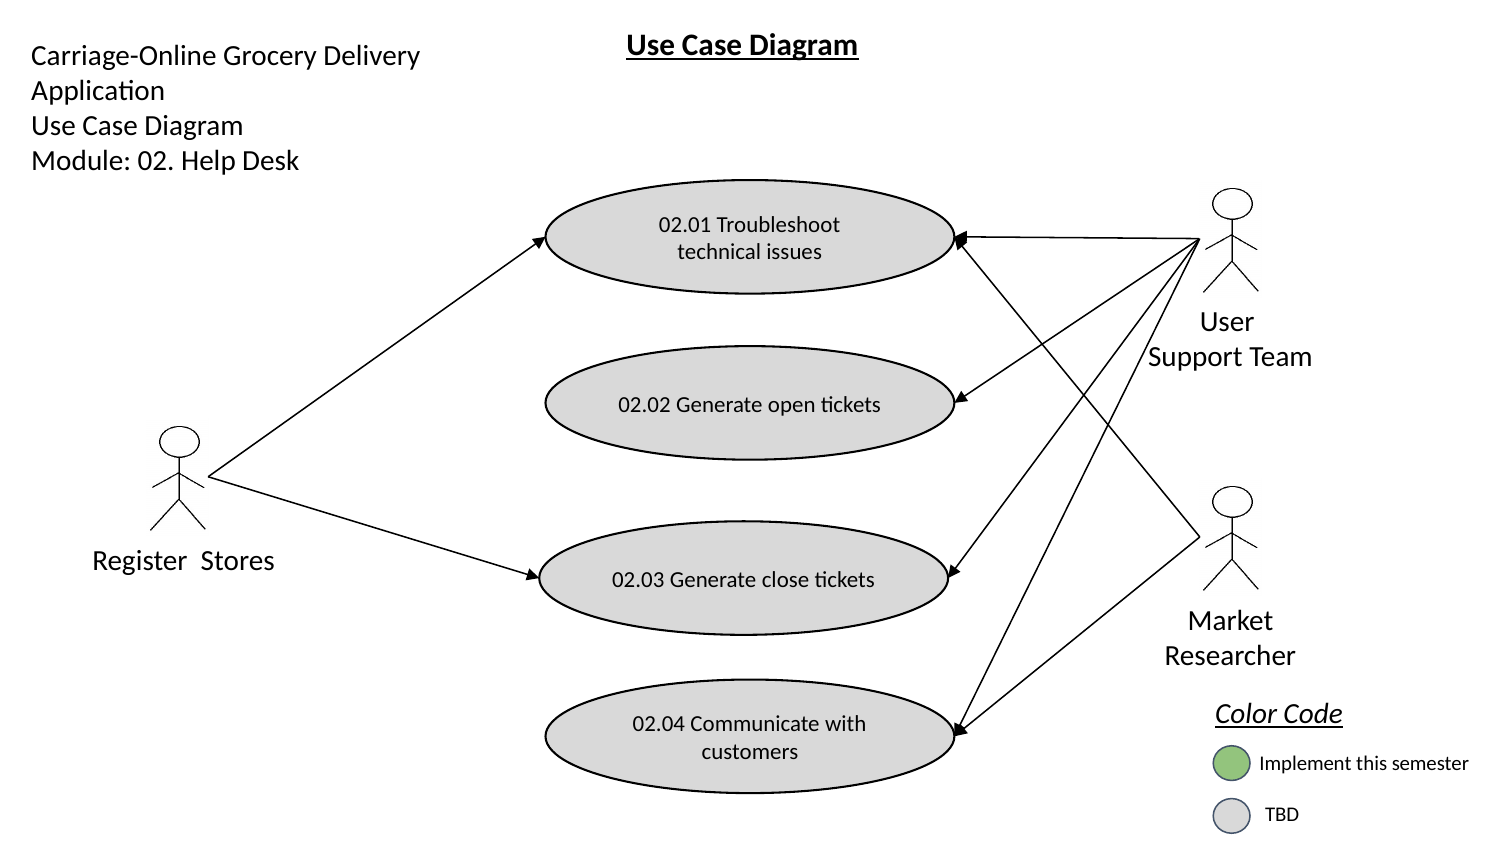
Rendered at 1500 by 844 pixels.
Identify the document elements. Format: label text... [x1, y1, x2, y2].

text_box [954, 238, 1201, 737]
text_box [1199, 679, 1500, 844]
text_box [1205, 478, 1320, 678]
text_box 02.02 Generate open tickets [550, 346, 942, 460]
text_box 02.01 Troubleshoot technical issues [545, 180, 955, 294]
text_box 02.03 Generate close tickets [541, 521, 947, 635]
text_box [80, 417, 203, 583]
text_box Carriage-Online Grocery Delivery Application Use Case Diagram Module: 02. Help Desk [20, 30, 560, 182]
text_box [207, 476, 540, 579]
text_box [207, 236, 546, 478]
text_box 02.04 Communicate with customers [545, 679, 953, 794]
text_box Use Case Diagram [615, 18, 873, 68]
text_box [1085, 179, 1376, 380]
